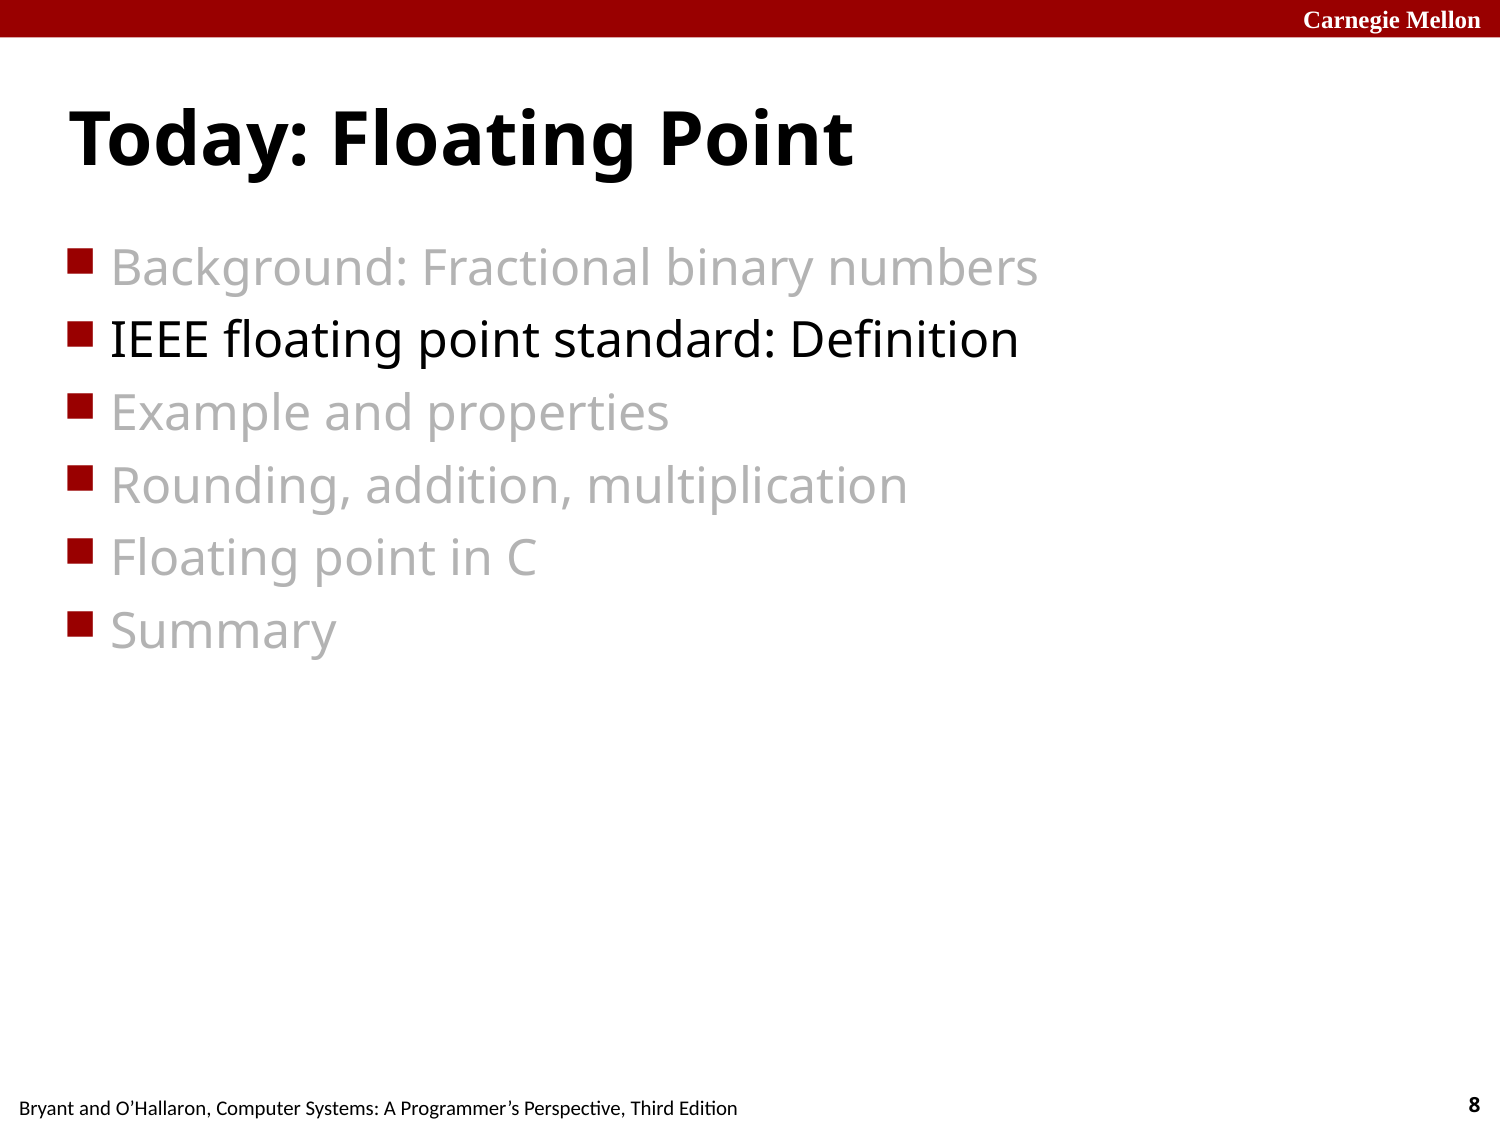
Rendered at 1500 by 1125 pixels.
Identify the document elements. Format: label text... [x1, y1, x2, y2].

title Today: Floating Point [62, 41, 1438, 228]
list Background: Fractional binary numbers IEEE floating point standard: Definition Example and properties Rounding, addition, multiplication Floating point in C Summary [62, 228, 1438, 1122]
